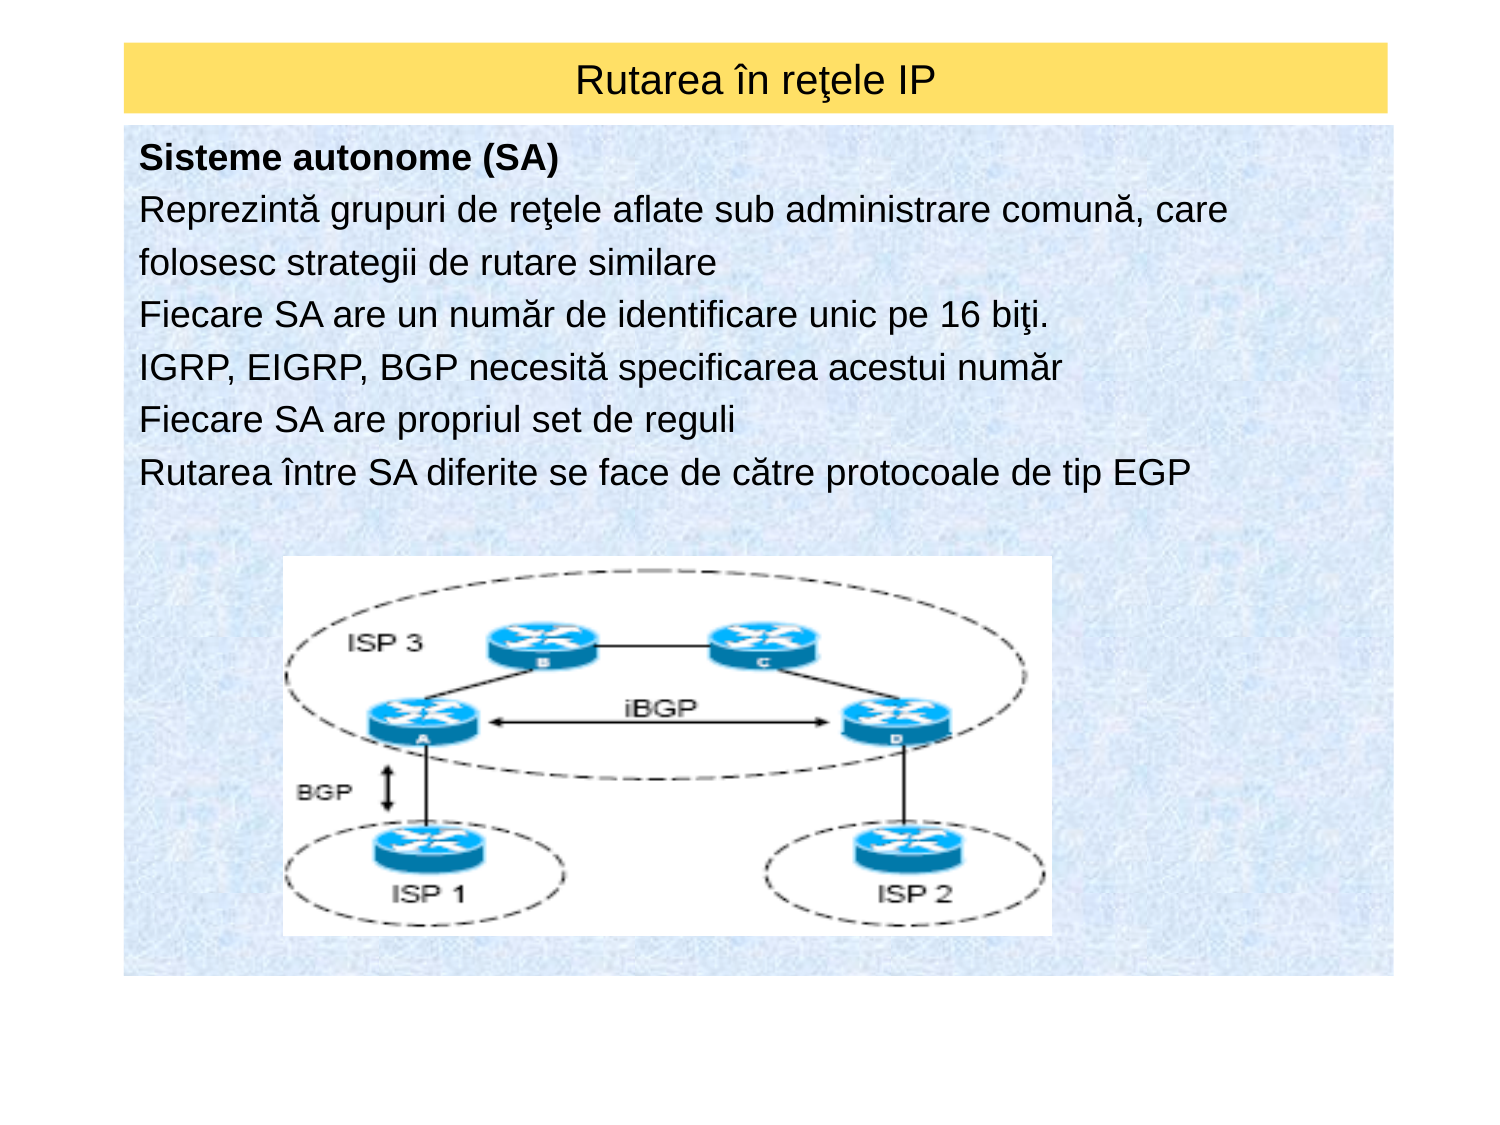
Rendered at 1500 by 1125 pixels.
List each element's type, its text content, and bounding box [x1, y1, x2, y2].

title Rutarea în reţele IP [123, 42, 1388, 114]
picture [283, 556, 1052, 937]
list Sisteme autonome (SA) Reprezintă grupuri de reţele aflate sub administrare comună, care folosesc strategii de rutare similare Fiecare SA are un număr de identificare unic pe 16 biţi. IGRP, EIGRP, BGP necesită specificarea acestui număr Fiecare SA are propriul set de reguli Rutarea între SA diferite se face de către protocoale de tip EGP [123, 125, 1394, 976]
